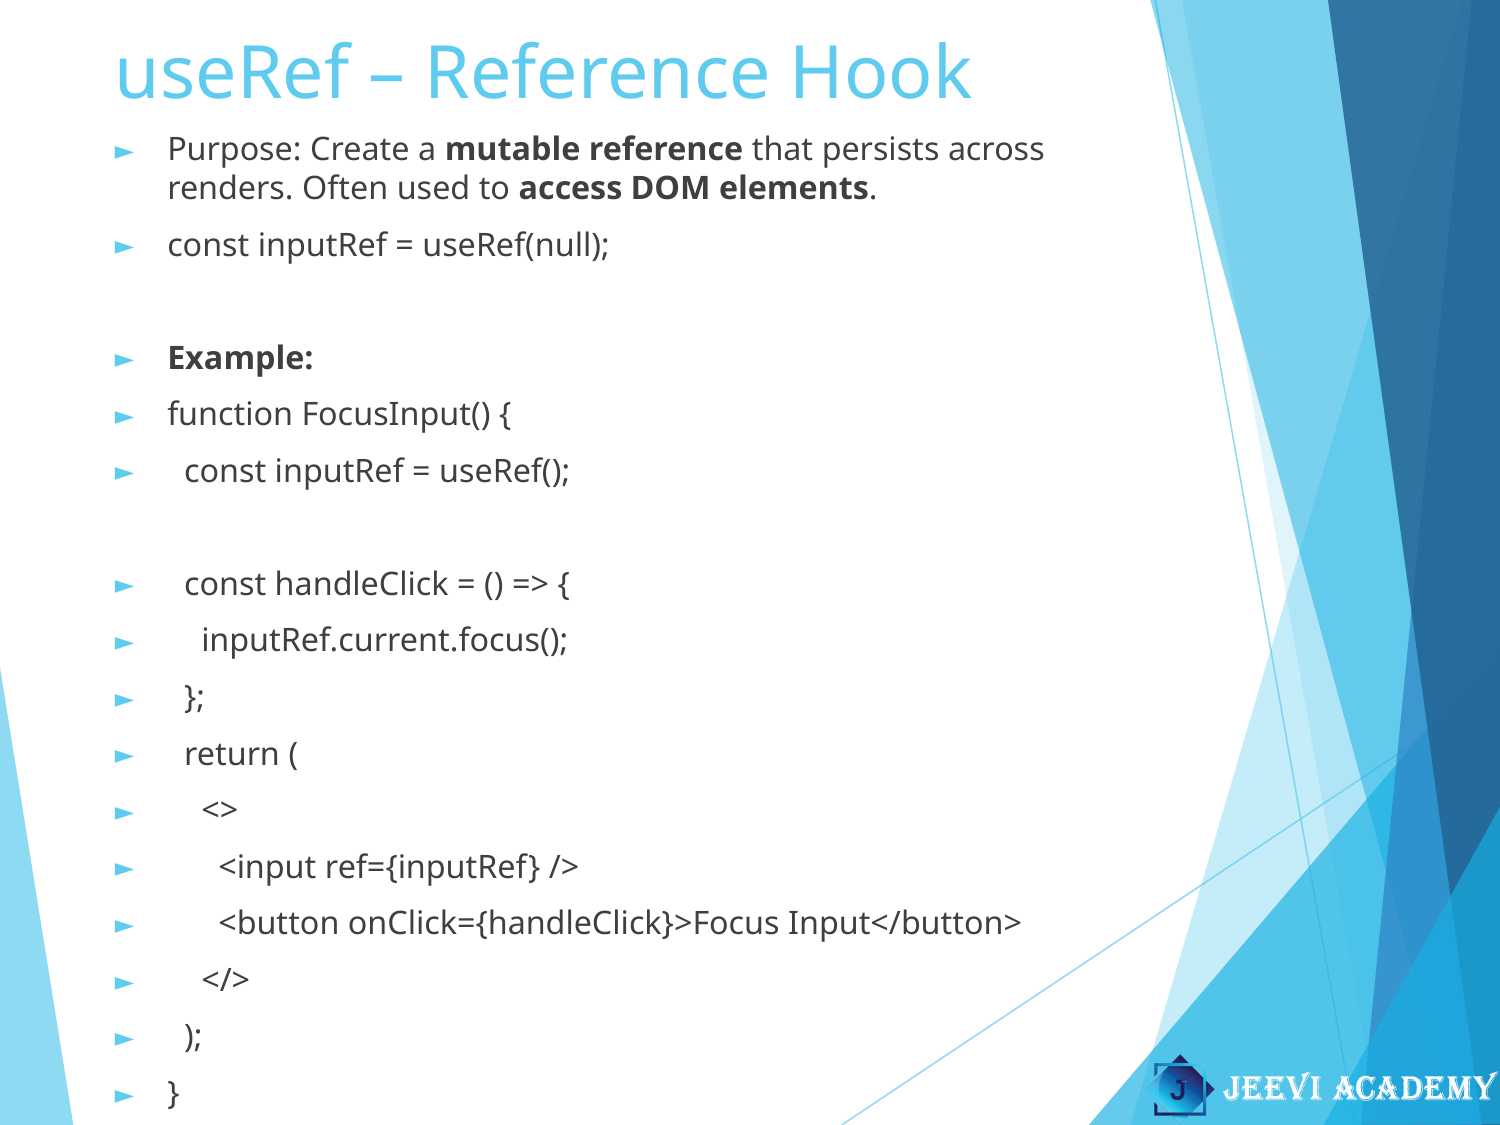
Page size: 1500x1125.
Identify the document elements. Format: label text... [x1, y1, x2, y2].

title useRef – Reference Hook [99, 17, 1189, 120]
picture [1189, 1050, 1500, 1125]
list Purpose: Create a mutable reference that persists across renders. Often used to access DOM elements. const inputRef = useRef(null); Example: function FocusInput() { const inputRef = useRef(); const handleClick = () => { inputRef.current.focus(); }; return ( <> <input ref={inputRef} /> <button onClick={handleClick}>Focus Input</button> </> ); } [99, 120, 1189, 1125]
